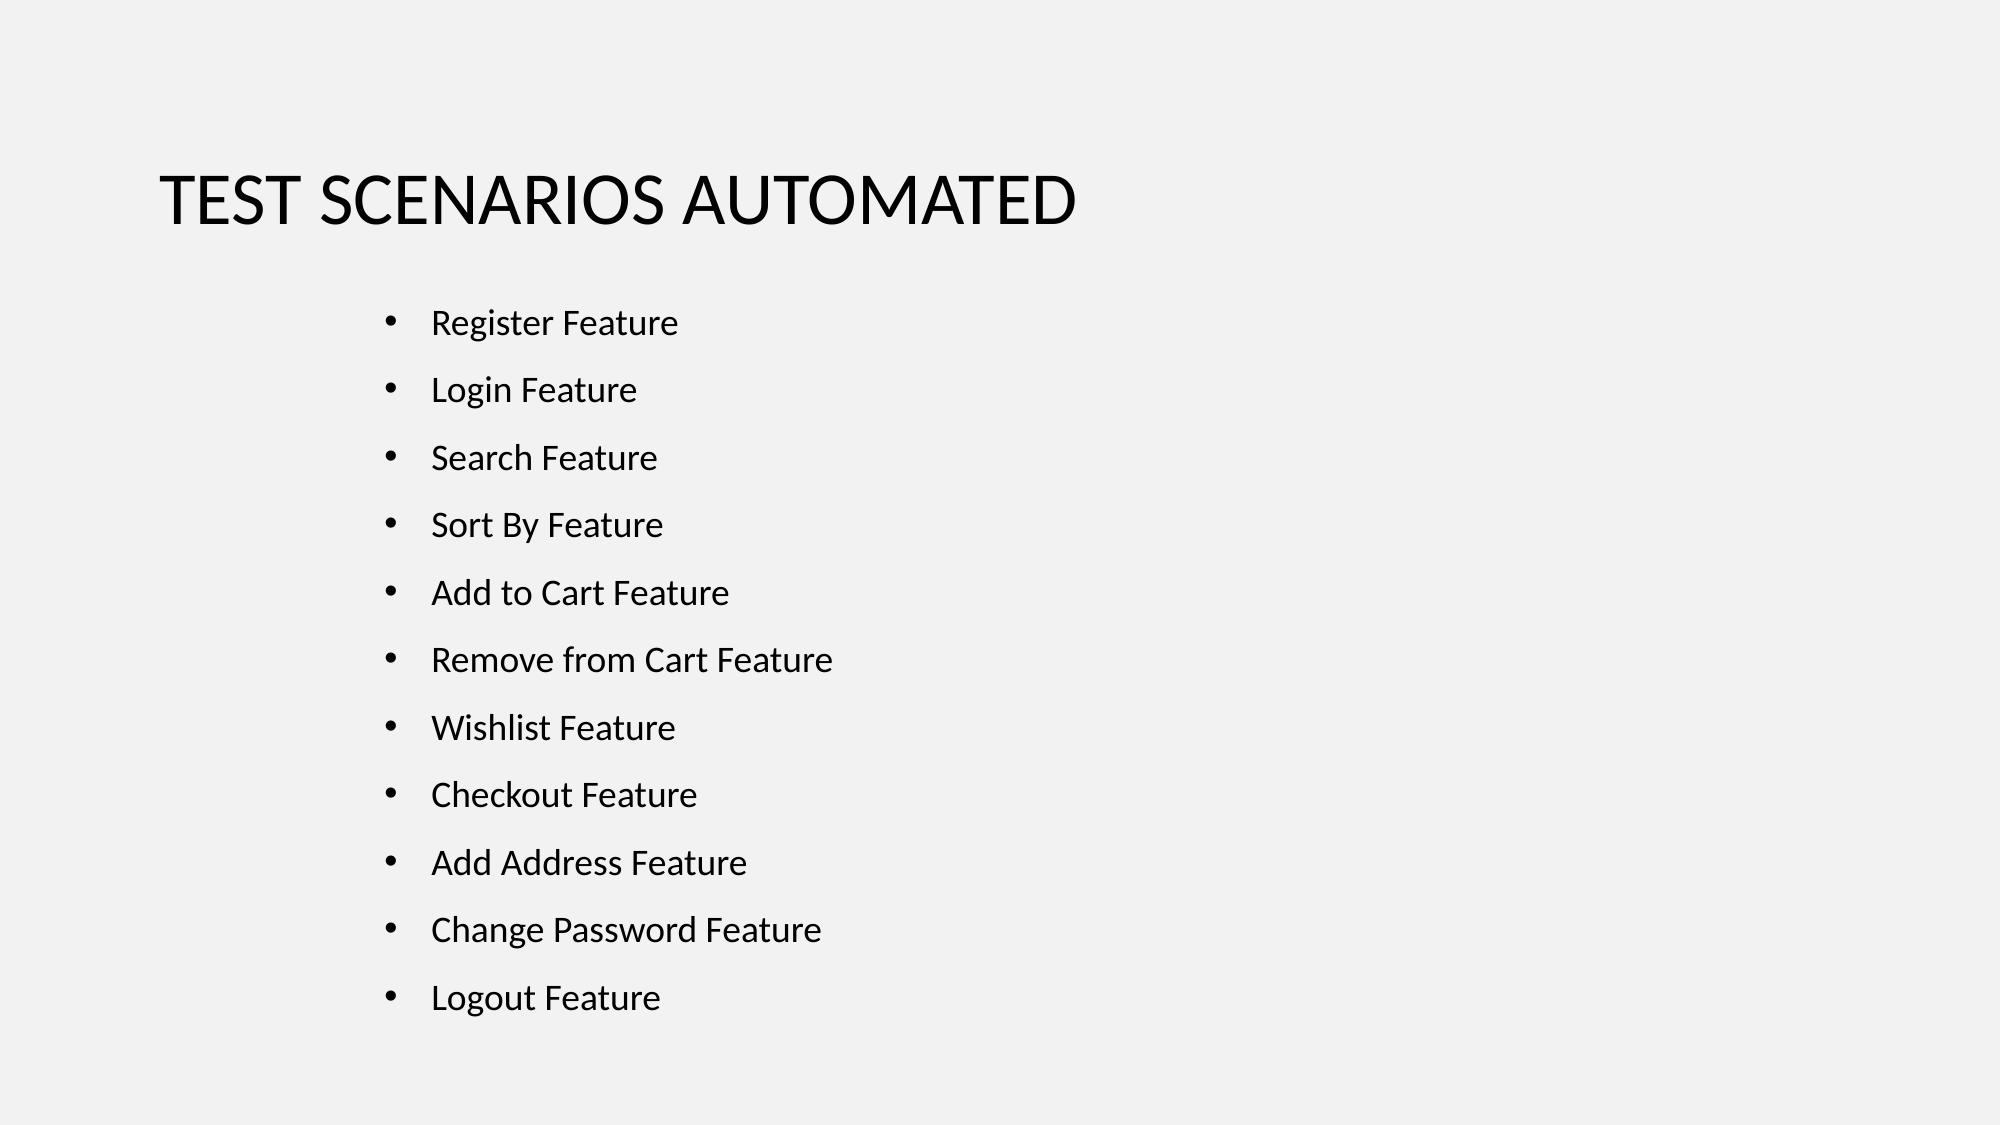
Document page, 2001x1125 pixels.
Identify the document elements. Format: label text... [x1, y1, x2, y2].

text_box Register Feature Login Feature Search Feature Sort By Feature Add to Cart Feature Remove from Cart Feature Wishlist Feature Checkout Feature Add Address Feature Change Password Feature Logout Feature [144, 268, 1721, 1093]
text_box TEST SCENARIOS AUTOMATED [144, 142, 1385, 247]
